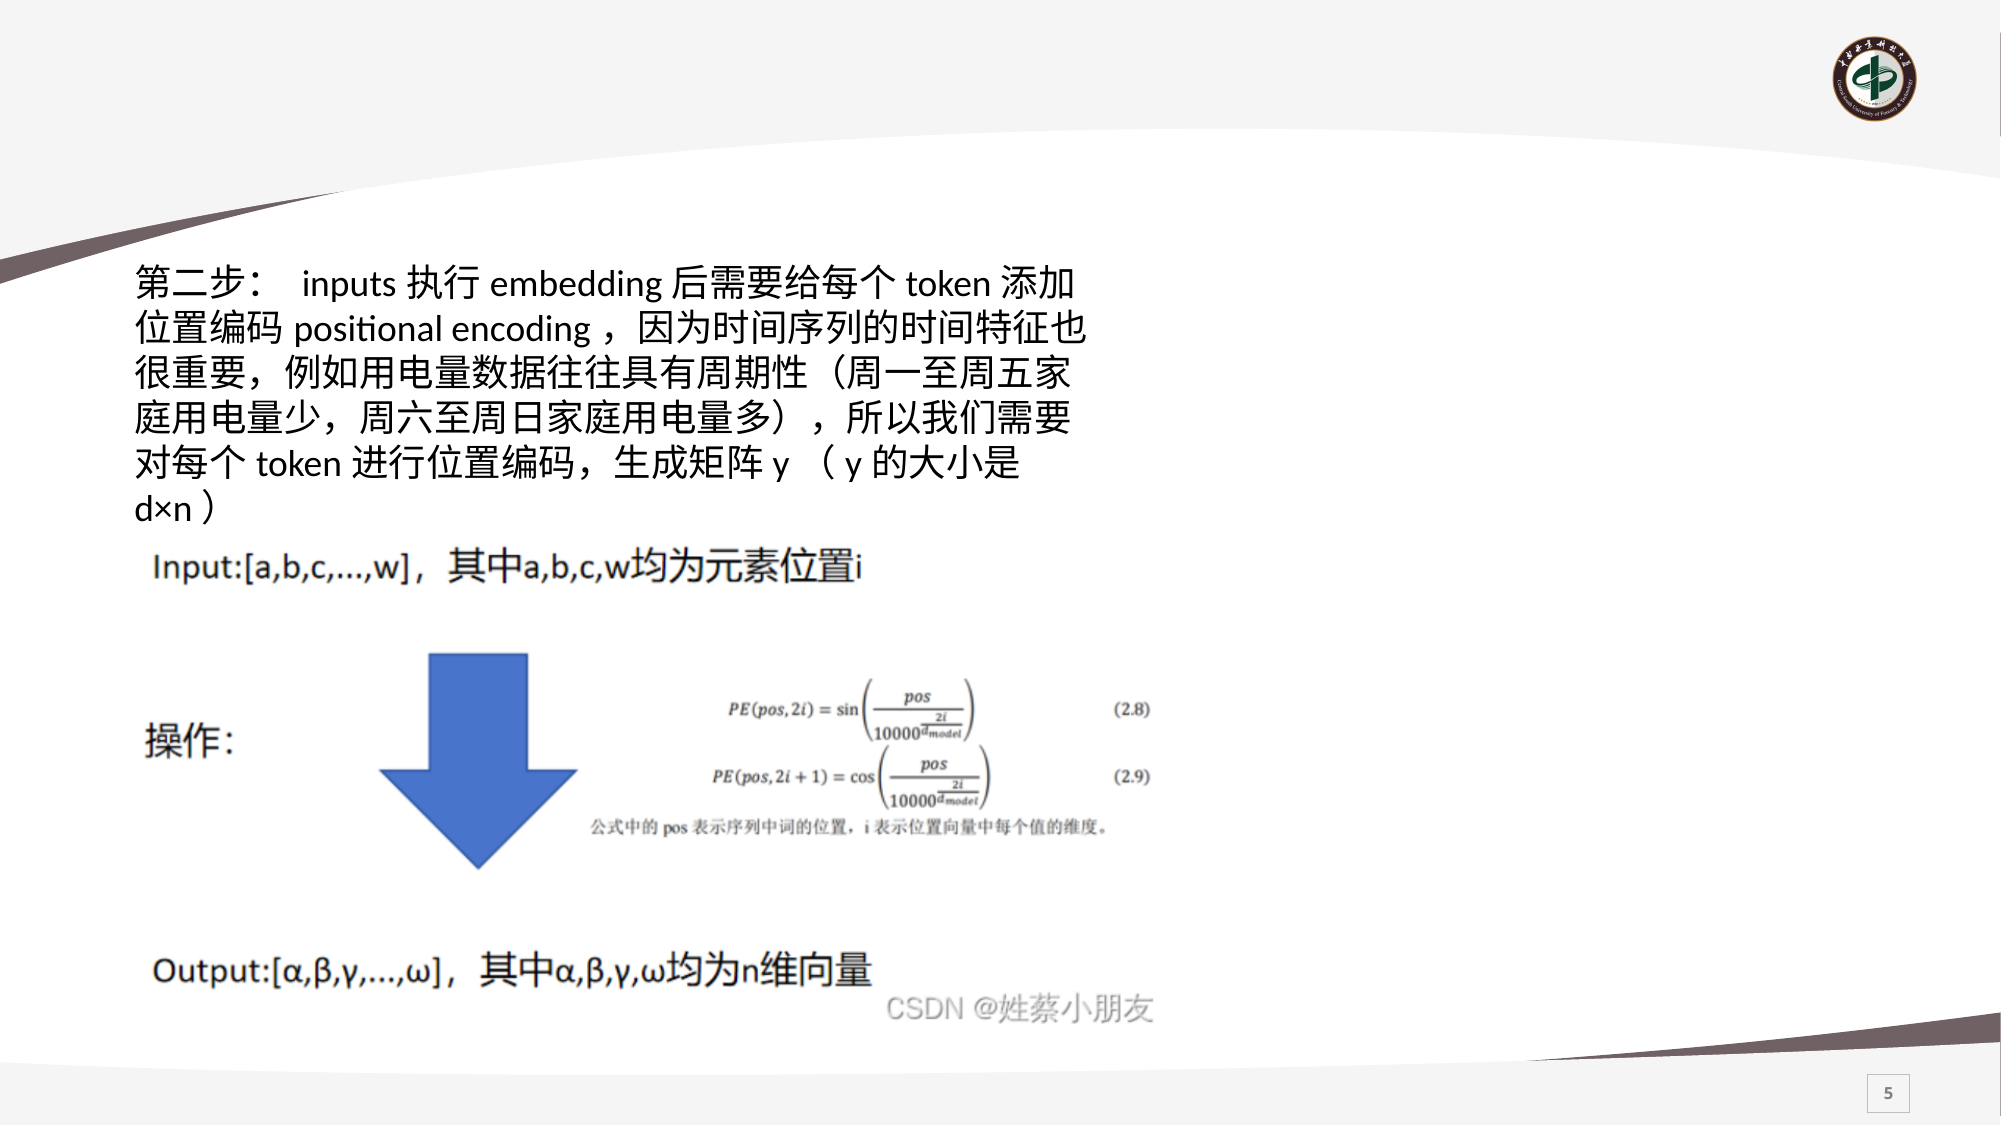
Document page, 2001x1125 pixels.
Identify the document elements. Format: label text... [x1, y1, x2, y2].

picture [1831, 35, 1918, 123]
text_box 第二步： inputs执行embedding后需要给每个token添加位置编码positional encoding，因为时间序列的时间特征也很重要，例如用电量数据往往具有周期性（周一至周五家庭用电量少，周六至周日家庭用电量多），所以我们需要对每个token进行位置编码，生成矩阵y（y的大小是d×n） [119, 252, 1120, 531]
picture [119, 531, 1203, 1046]
